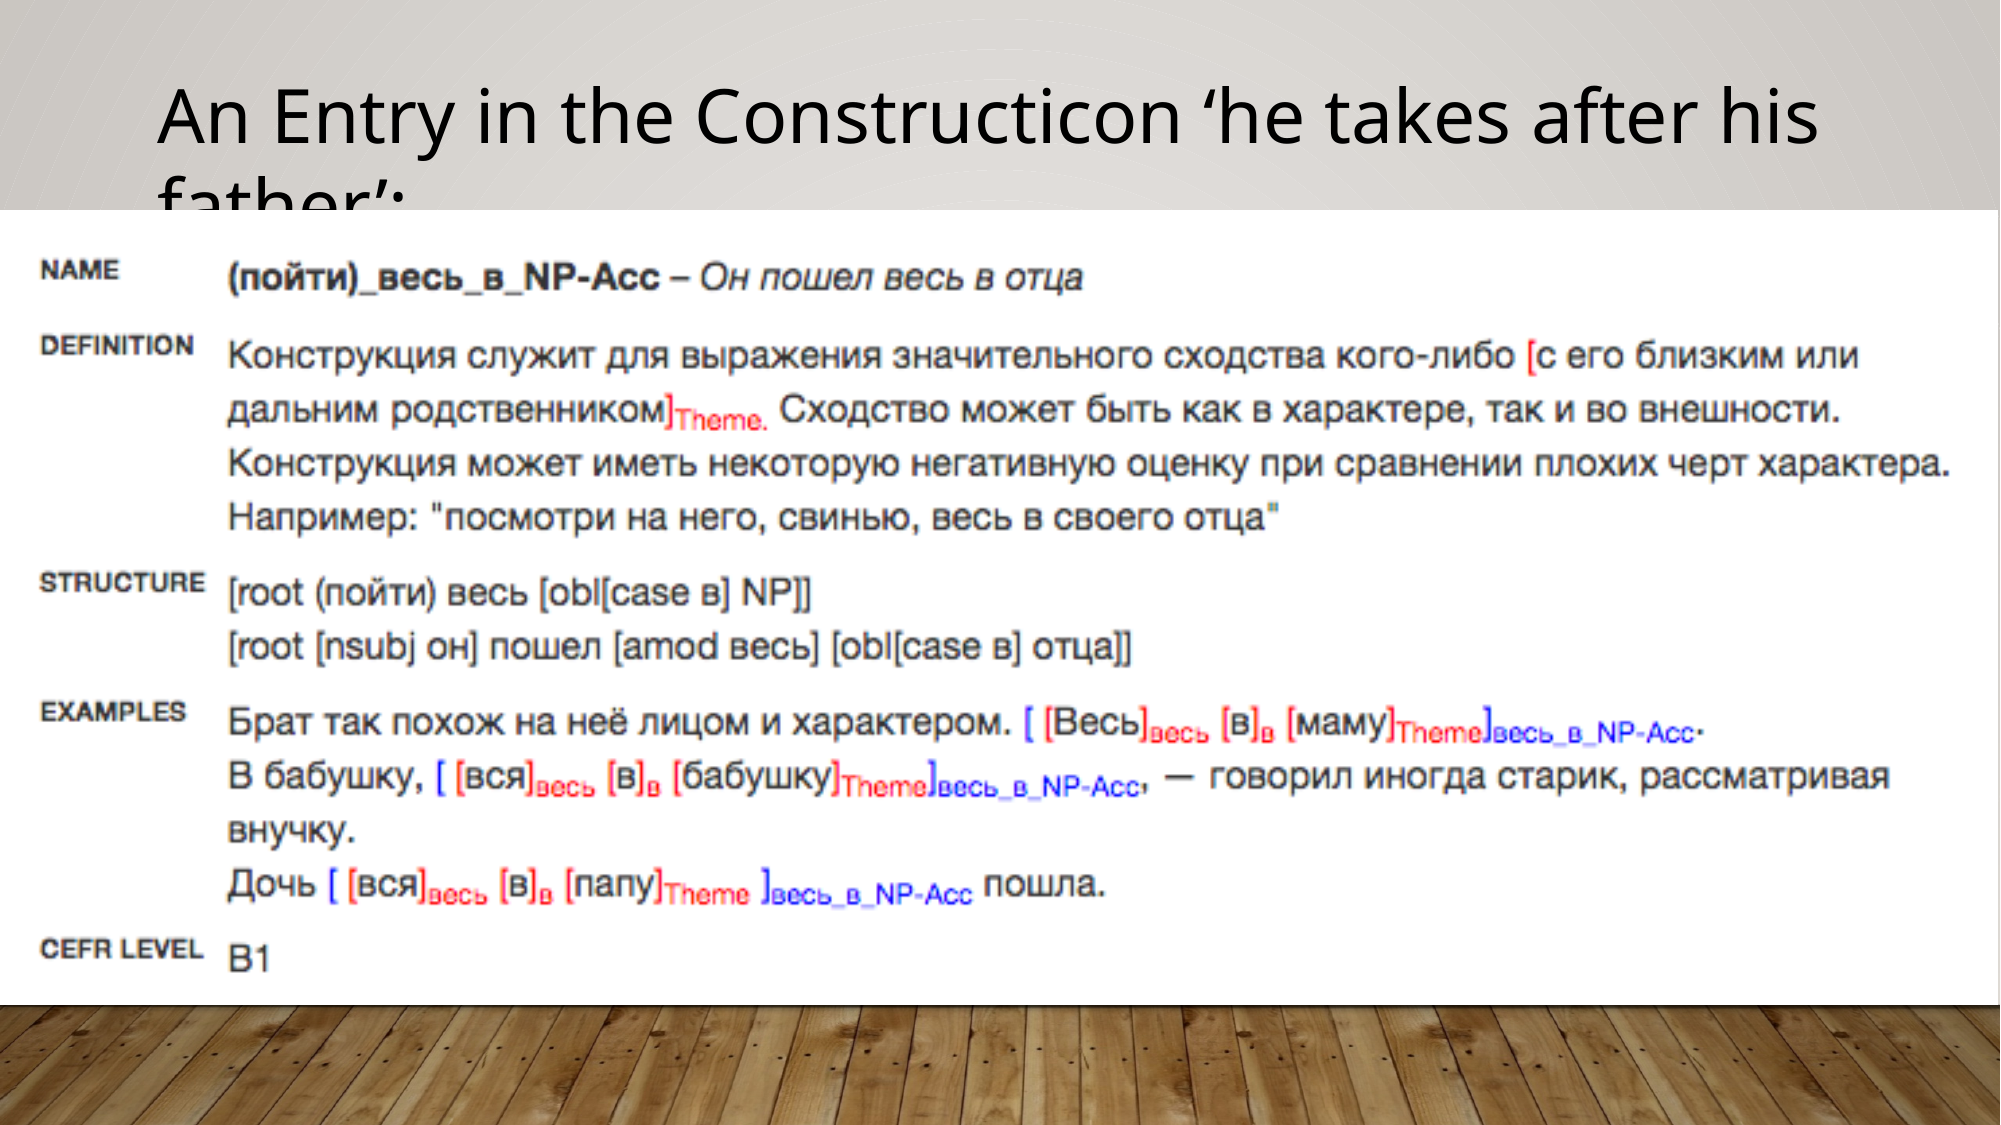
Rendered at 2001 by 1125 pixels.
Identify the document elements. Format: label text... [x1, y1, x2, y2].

picture [0, 209, 2000, 1125]
text_box An Entry in the Constructicon ‘he takes after his father’: [142, 60, 1908, 209]
